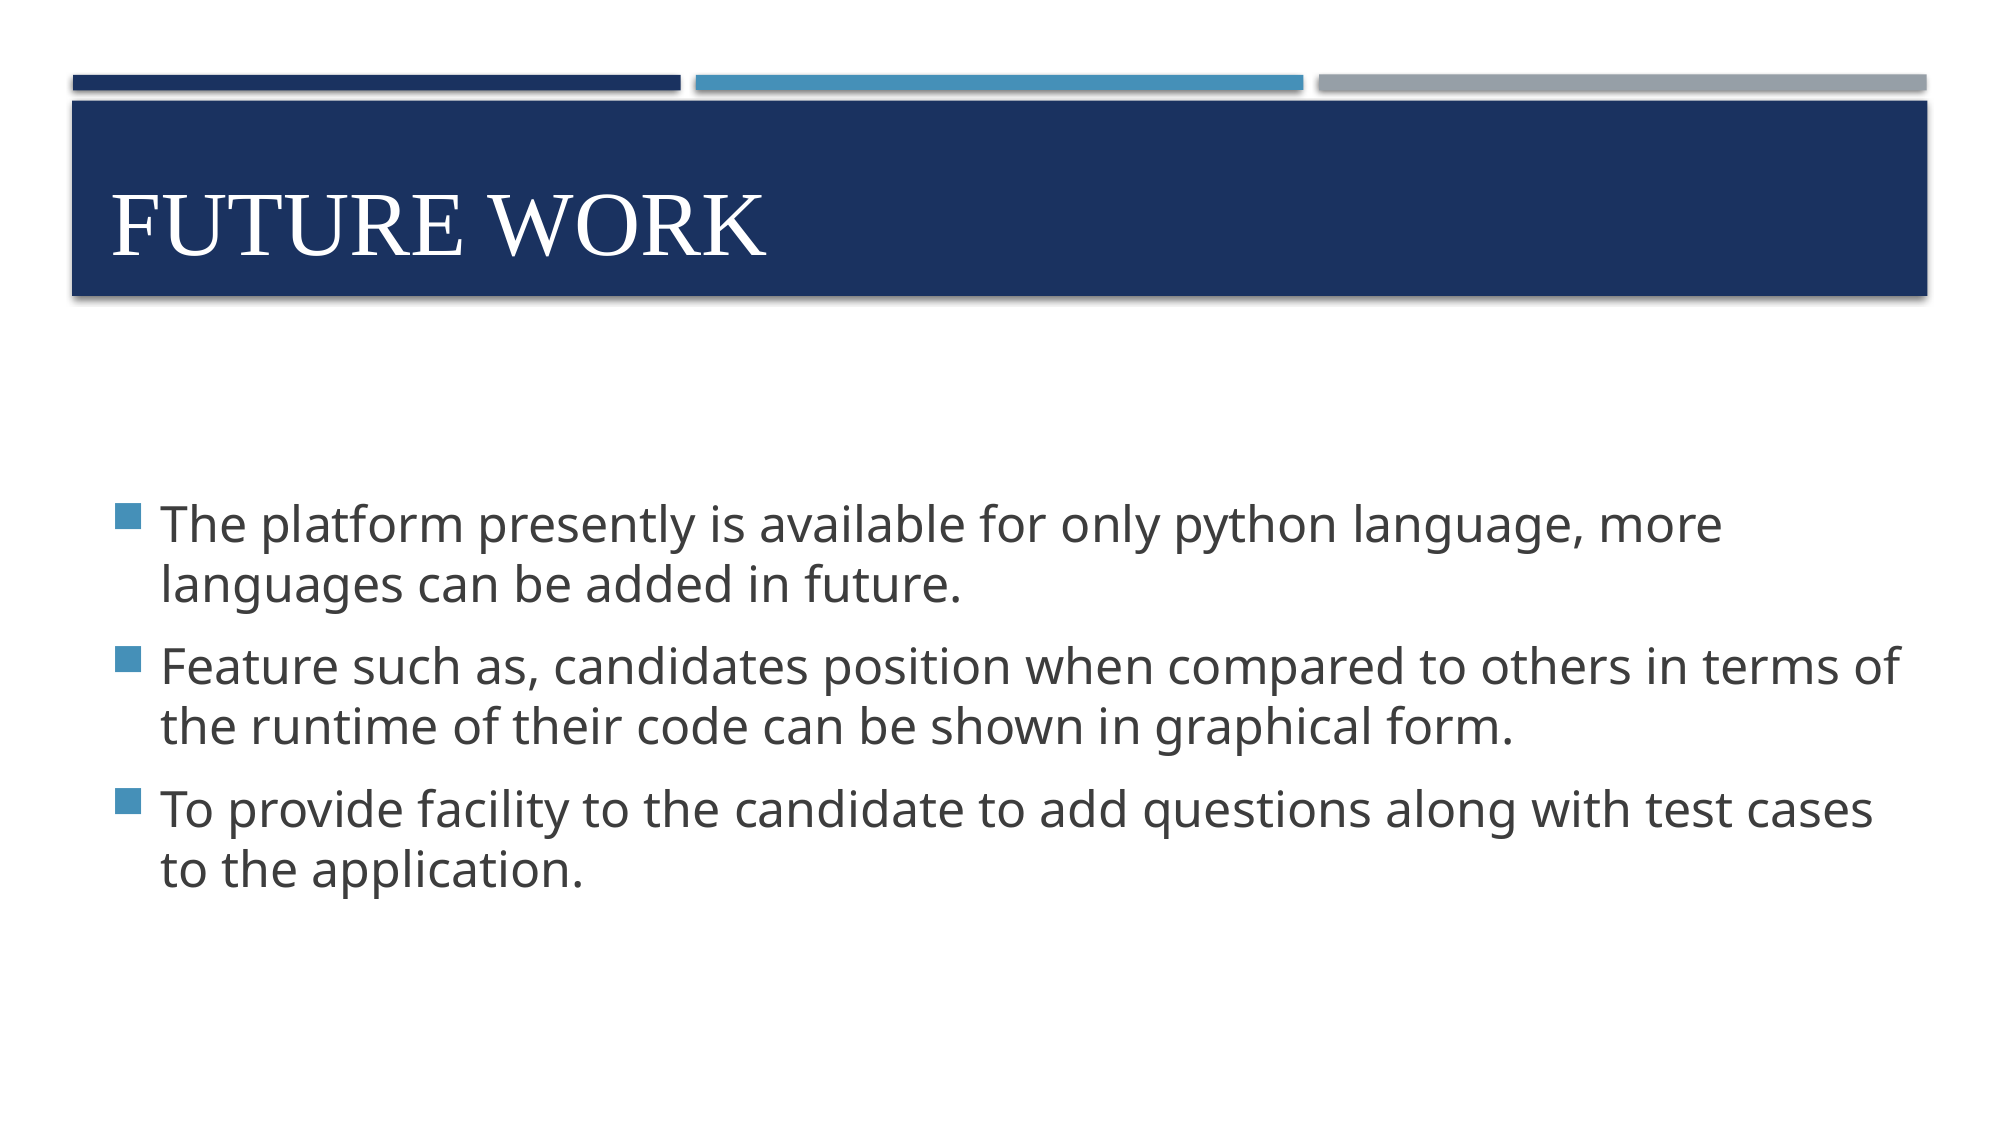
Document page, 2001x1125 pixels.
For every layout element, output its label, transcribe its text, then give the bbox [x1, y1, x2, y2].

title Future work [95, 115, 1905, 282]
list The platform presently is available for only python language, more languages can be added in future. Feature such as, candidates position when compared to others in terms of the runtime of their code can be shown in graphical form. To provide facility to the candidate to add questions along with test cases to the application. [95, 357, 1933, 1033]
